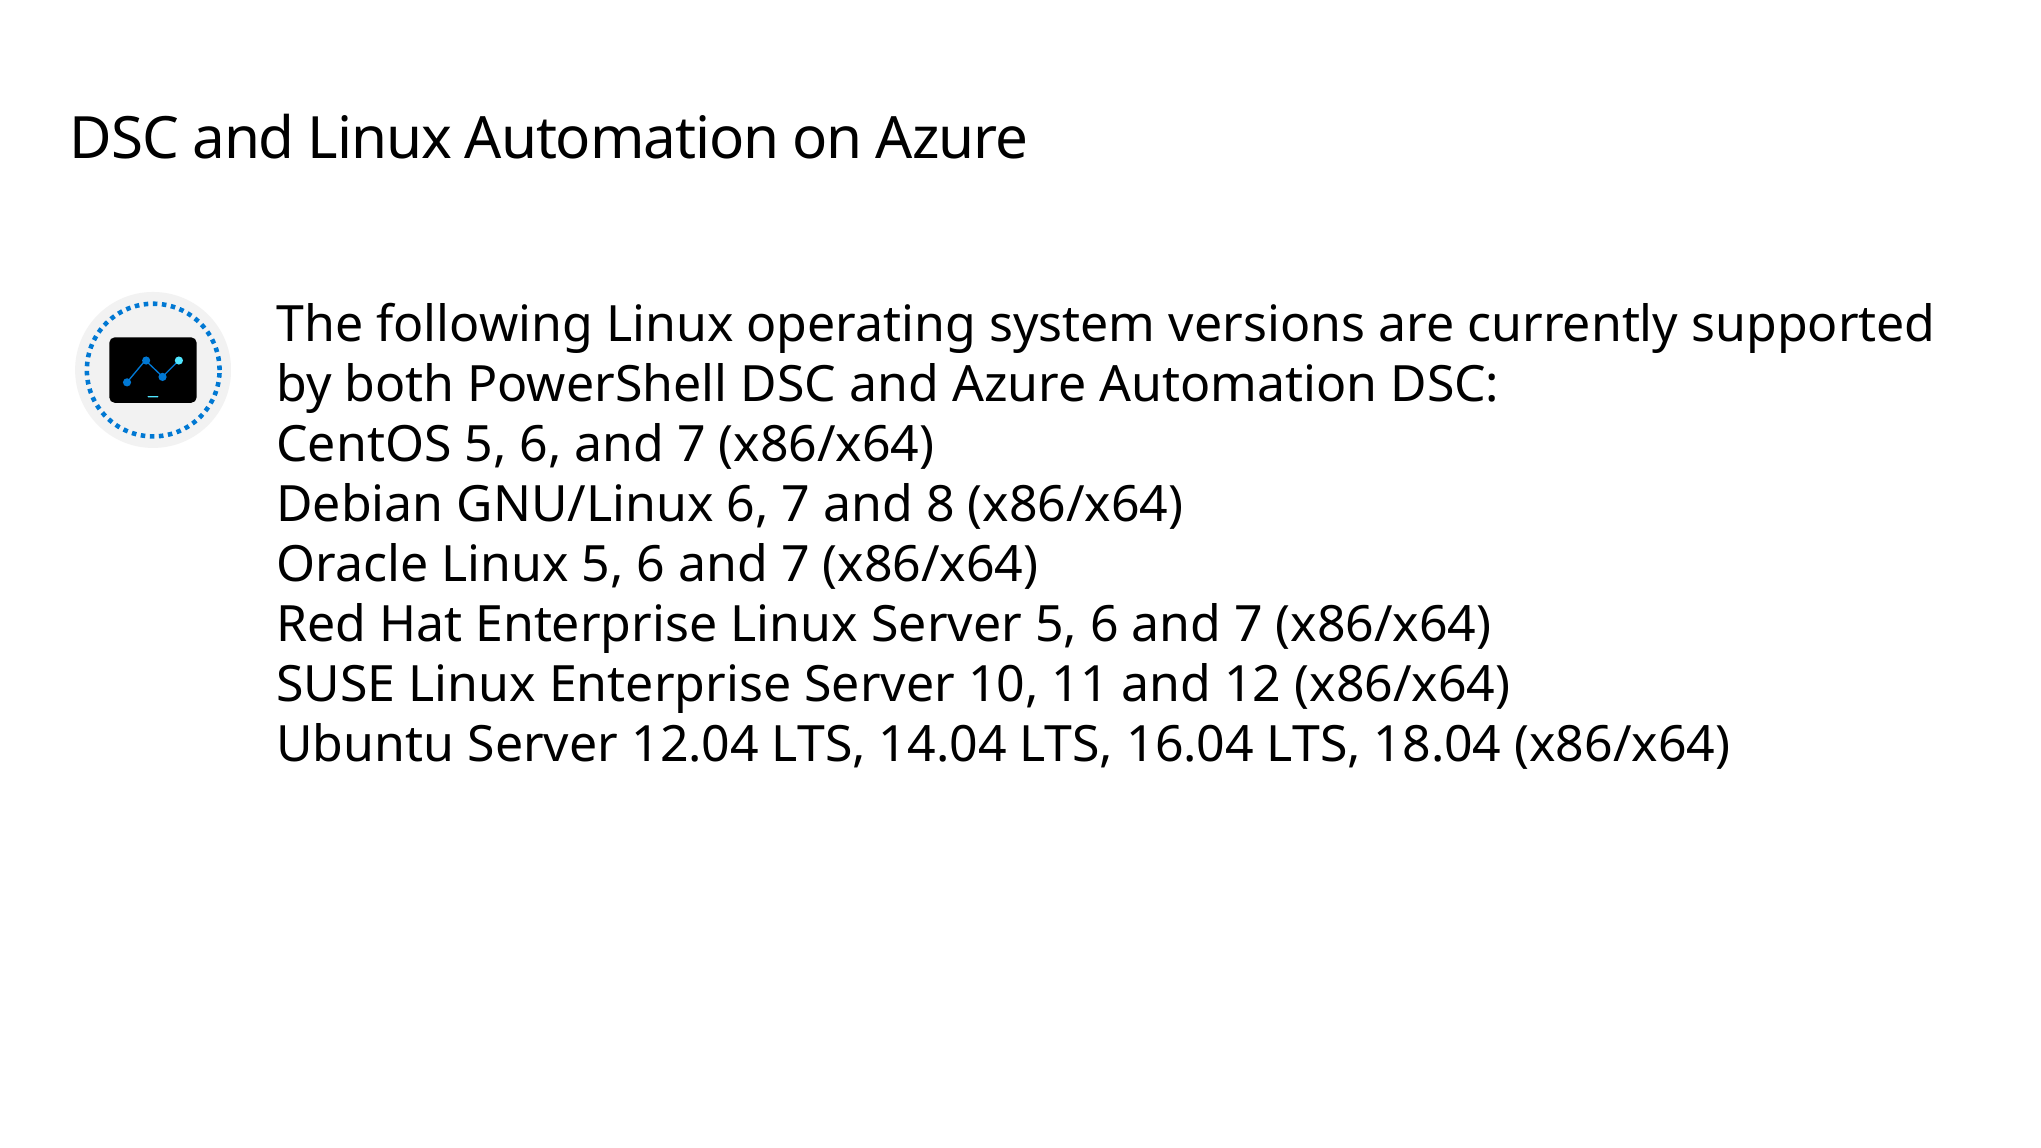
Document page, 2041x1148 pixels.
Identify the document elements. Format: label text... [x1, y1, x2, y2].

text_box The following Linux operating system versions are currently supported by both PowerShell DSC and Azure Automation DSC: CentOS 5, 6, and 7 (x86/x64) Debian GNU/Linux 6, 7 and 8 (x86/x64) Oracle Linux 5, 6 and 7 (x86/x64) Red Hat Enterprise Linux Server 5, 6 and 7 (x86/x64) SUSE Linux Enterprise Server 10, 11 and 12 (x86/x64) Ubuntu Server 12.04 LTS, 14.04 LTS, 16.04 LTS, 18.04 (x86/x64) [276, 291, 1971, 772]
picture [74, 291, 232, 448]
title DSC and Linux Automation on Azure [70, 103, 1969, 172]
